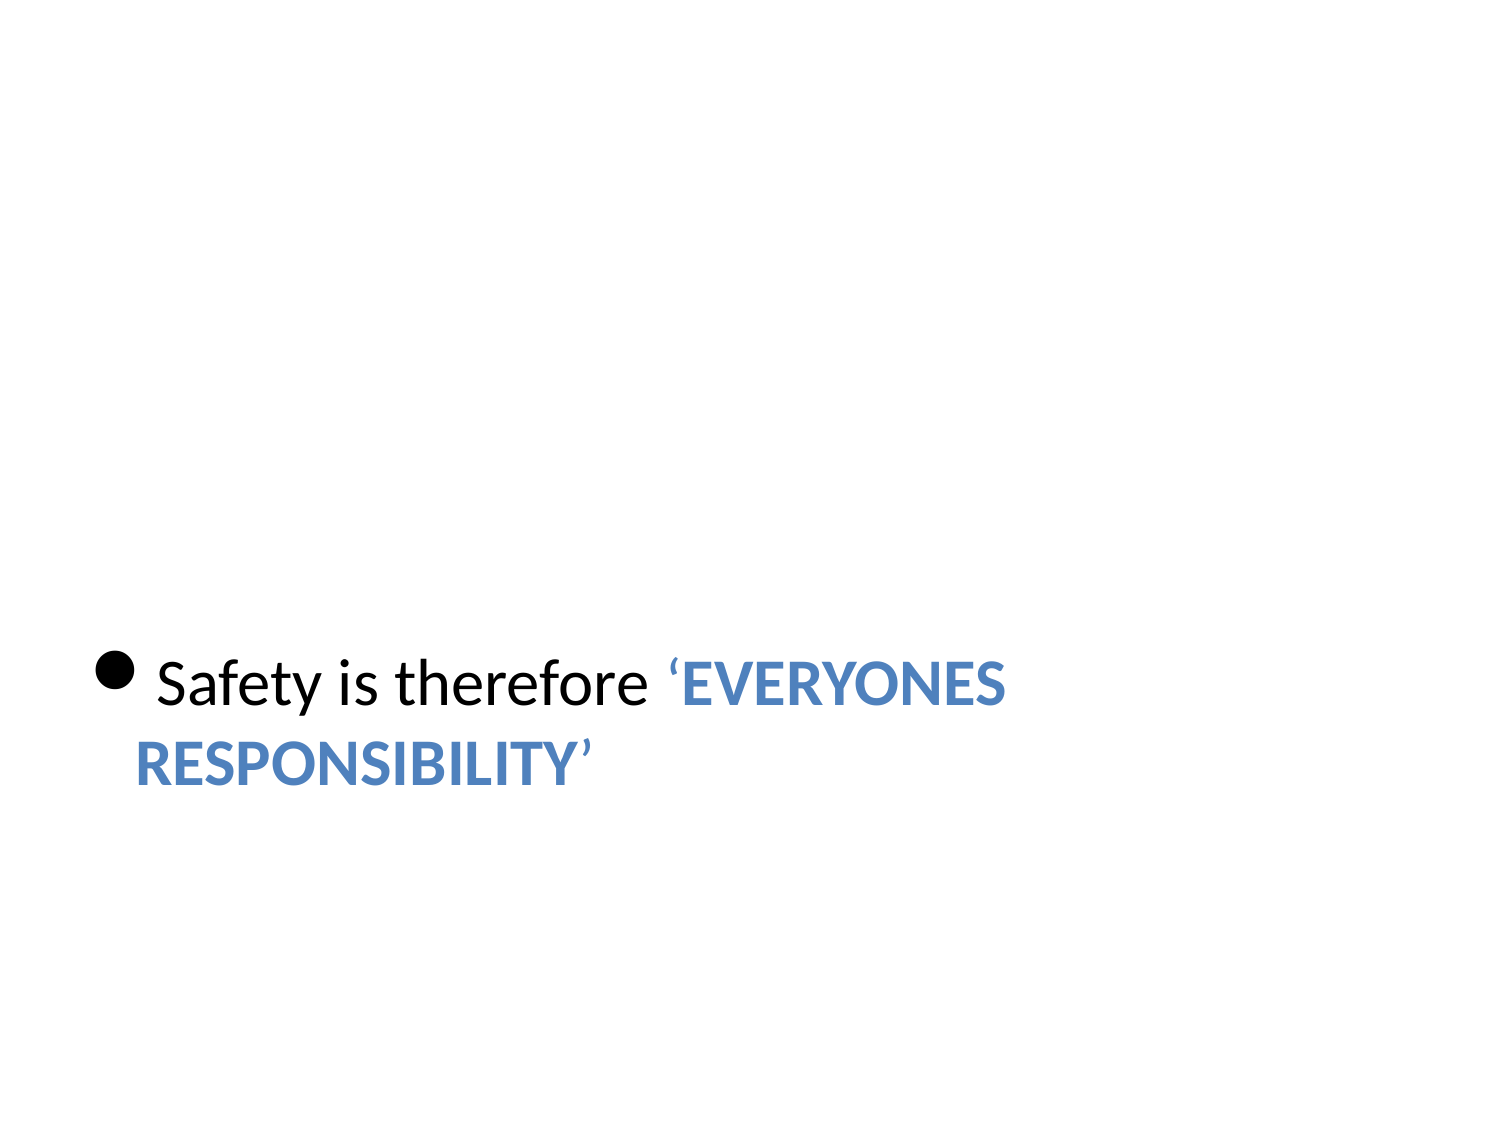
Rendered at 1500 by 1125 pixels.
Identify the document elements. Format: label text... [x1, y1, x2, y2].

list Safety is therefore ‘EVERYONES RESPONSIBILITY’ [75, 262, 1425, 1005]
